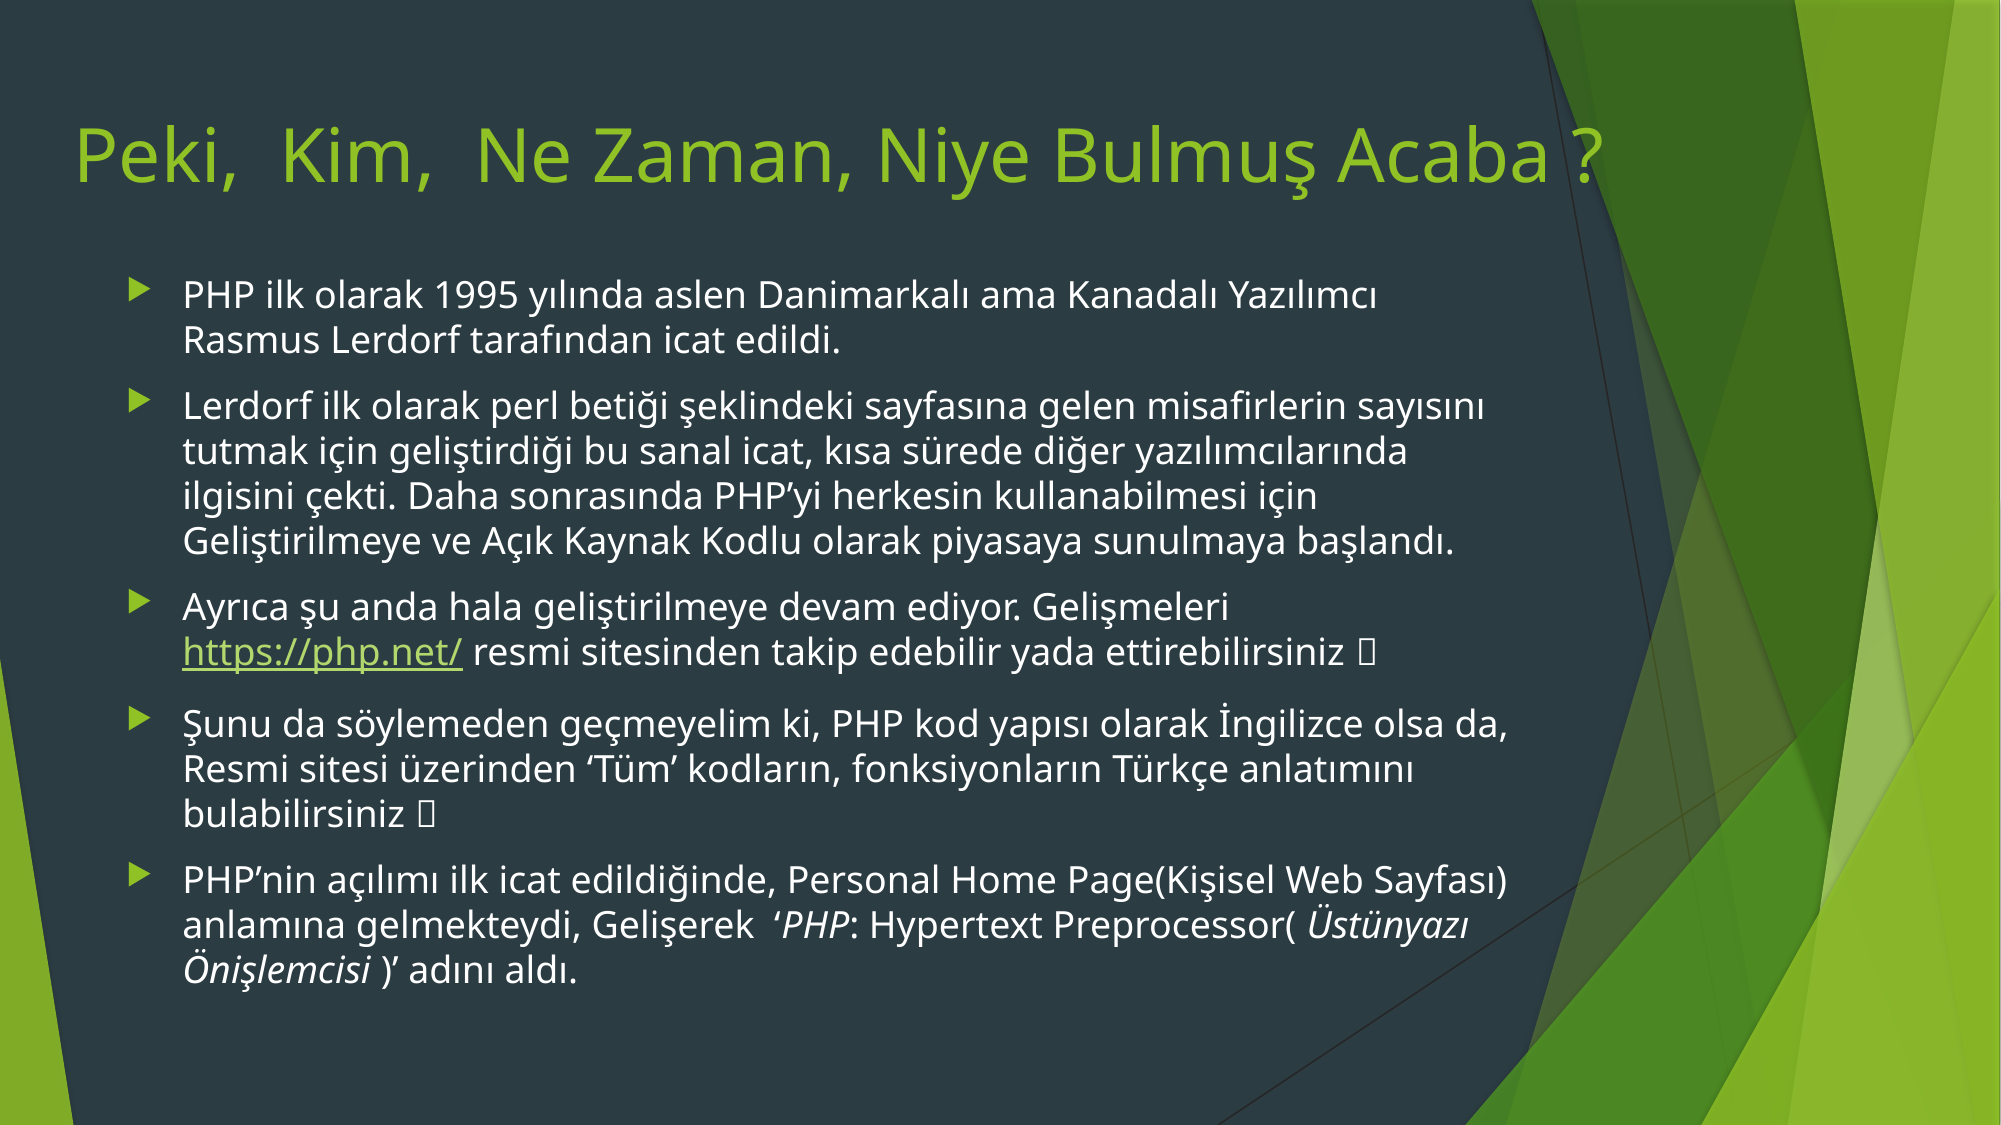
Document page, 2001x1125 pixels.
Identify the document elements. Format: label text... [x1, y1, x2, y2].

title Peki, Kim, Ne Zaman, Niye Bulmuş Acaba ? [58, 99, 1626, 246]
list PHP ilk olarak 1995 yılında aslen Danimarkalı ama Kanadalı Yazılımcı Rasmus Lerdorf tarafından icat edildi. Lerdorf ilk olarak perl betiği şeklindeki sayfasına gelen misafirlerin sayısını tutmak için geliştirdiği bu sanal icat, kısa sürede diğer yazılımcılarında ilgisini çekti. Daha sonrasında PHP’yi herkesin kullanabilmesi için Geliştirilmeye ve Açık Kaynak Kodlu olarak piyasaya sunulmaya başlandı. Ayrıca şu anda hala geliştirilmeye devam ediyor. Gelişmeleri https://php.net/ resmi sitesinden takip edebilir yada ettirebilirsiniz  Şunu da söylemeden geçmeyelim ki, PHP kod yapısı olarak İngilizce olsa da, Resmi sitesi üzerinden ‘Tüm’ kodların, fonksiyonların Türkçe anlatımını bulabilirsiniz  PHP’nin açılımı ilk icat edildiğinde, Personal Home Page(Kişisel Web Sayfası) anlamına gelmekteydi, Gelişerek ‘PHP: Hypertext Preprocessor( Üstünyazı Önişlemcisi )’ adını aldı. [111, 263, 1535, 1125]
